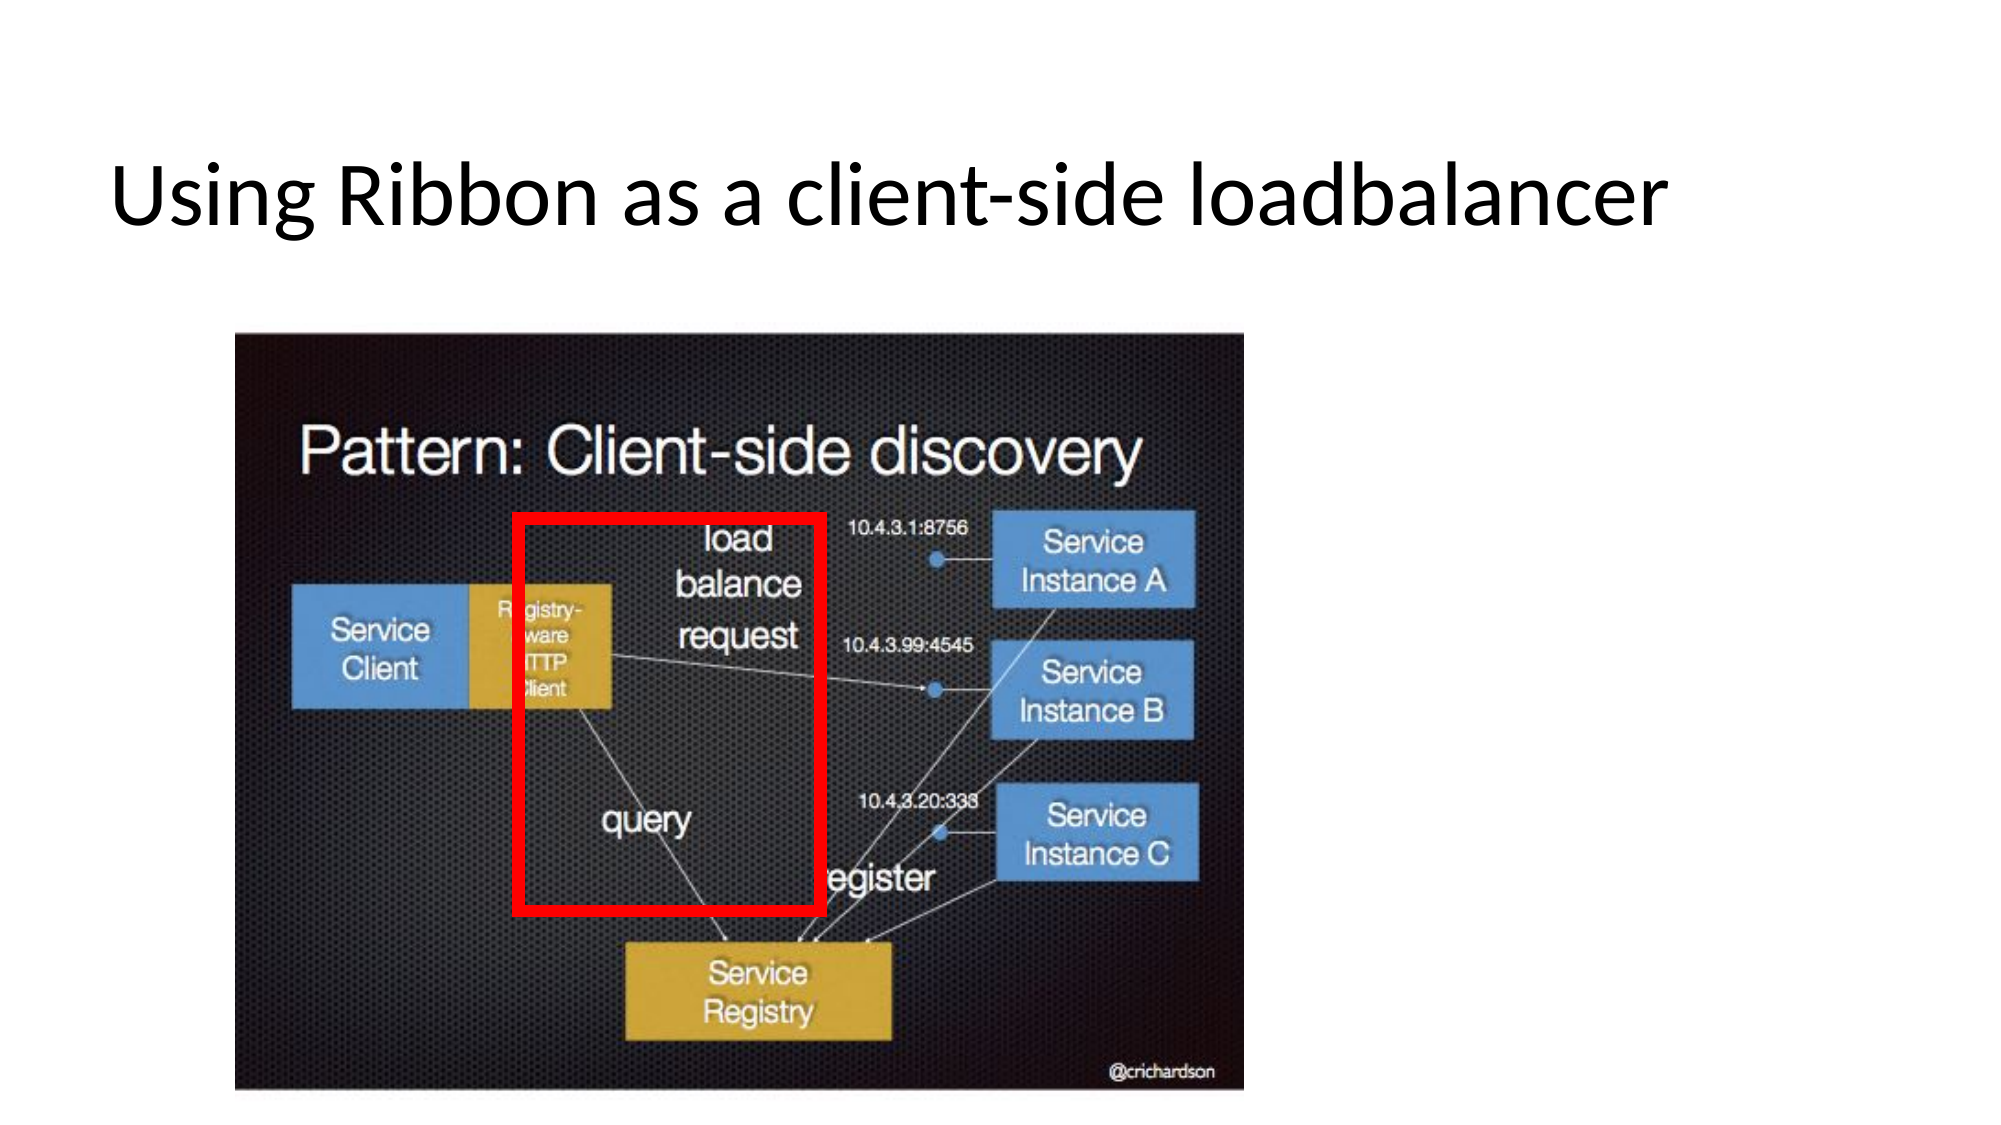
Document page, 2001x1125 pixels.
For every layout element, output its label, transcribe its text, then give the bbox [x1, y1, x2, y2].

picture [235, 322, 1244, 1102]
text_box Using Ribbon as a client-side loadbalancer [94, 126, 1821, 361]
